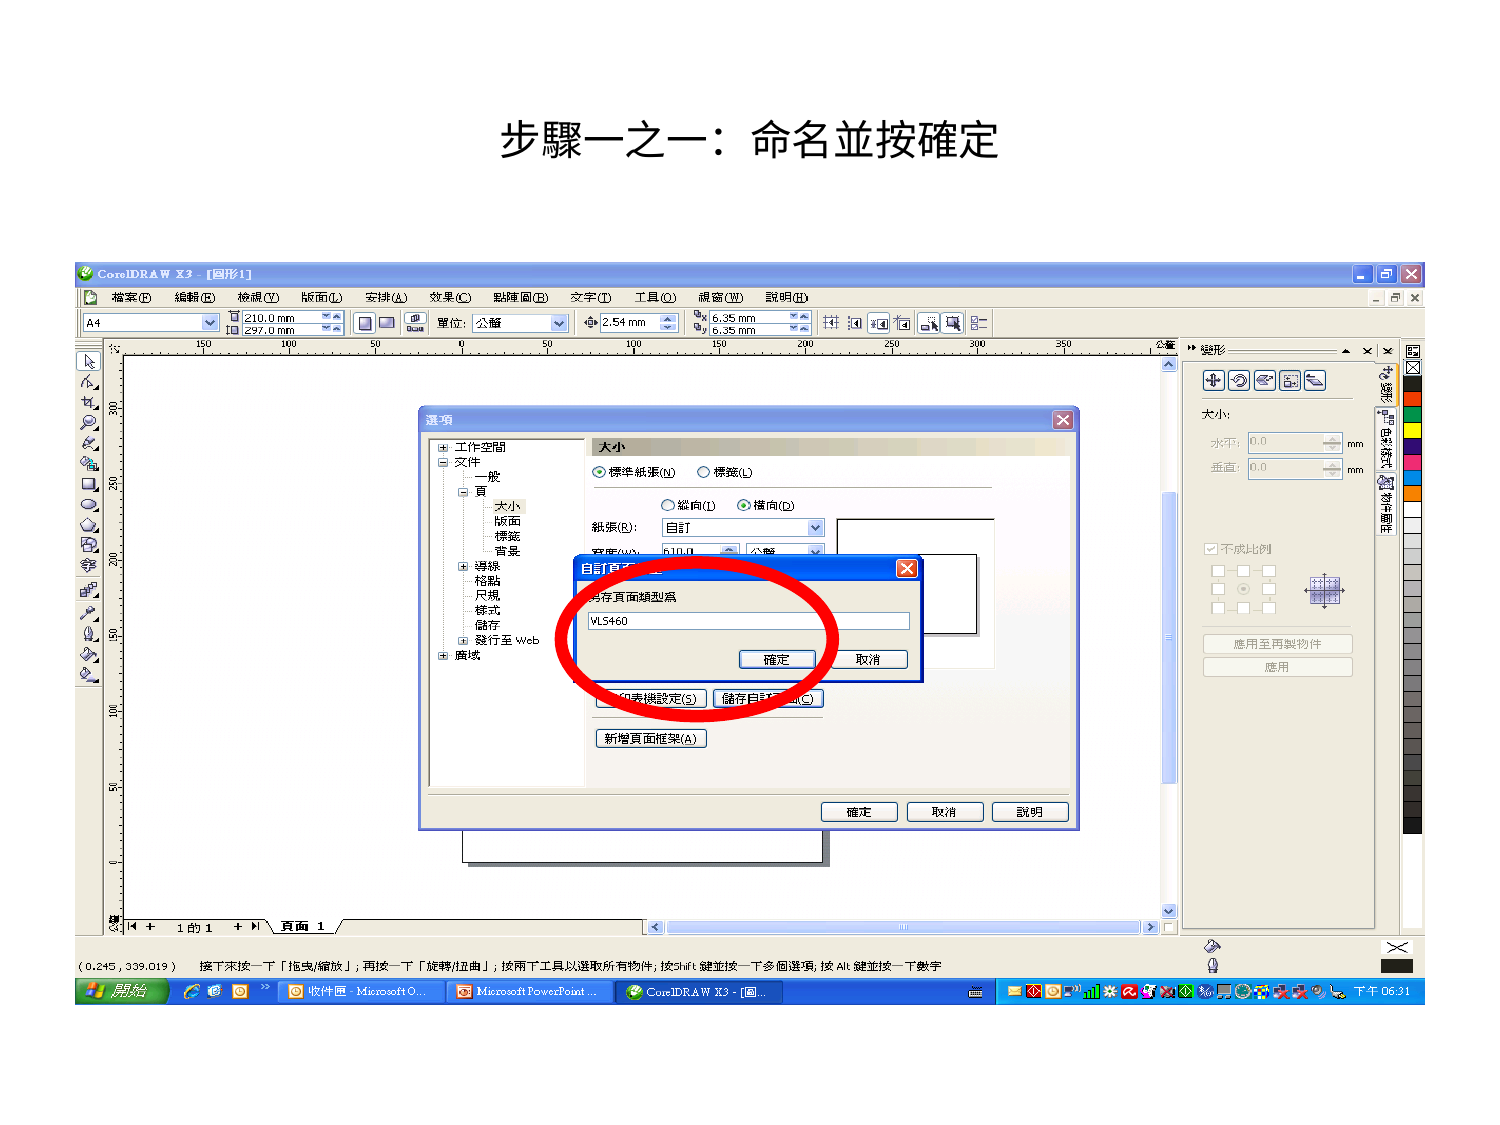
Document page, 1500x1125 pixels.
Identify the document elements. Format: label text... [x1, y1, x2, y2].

title 步驟一之一：命名並按確定 [75, 45, 1425, 233]
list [74, 262, 1426, 1006]
